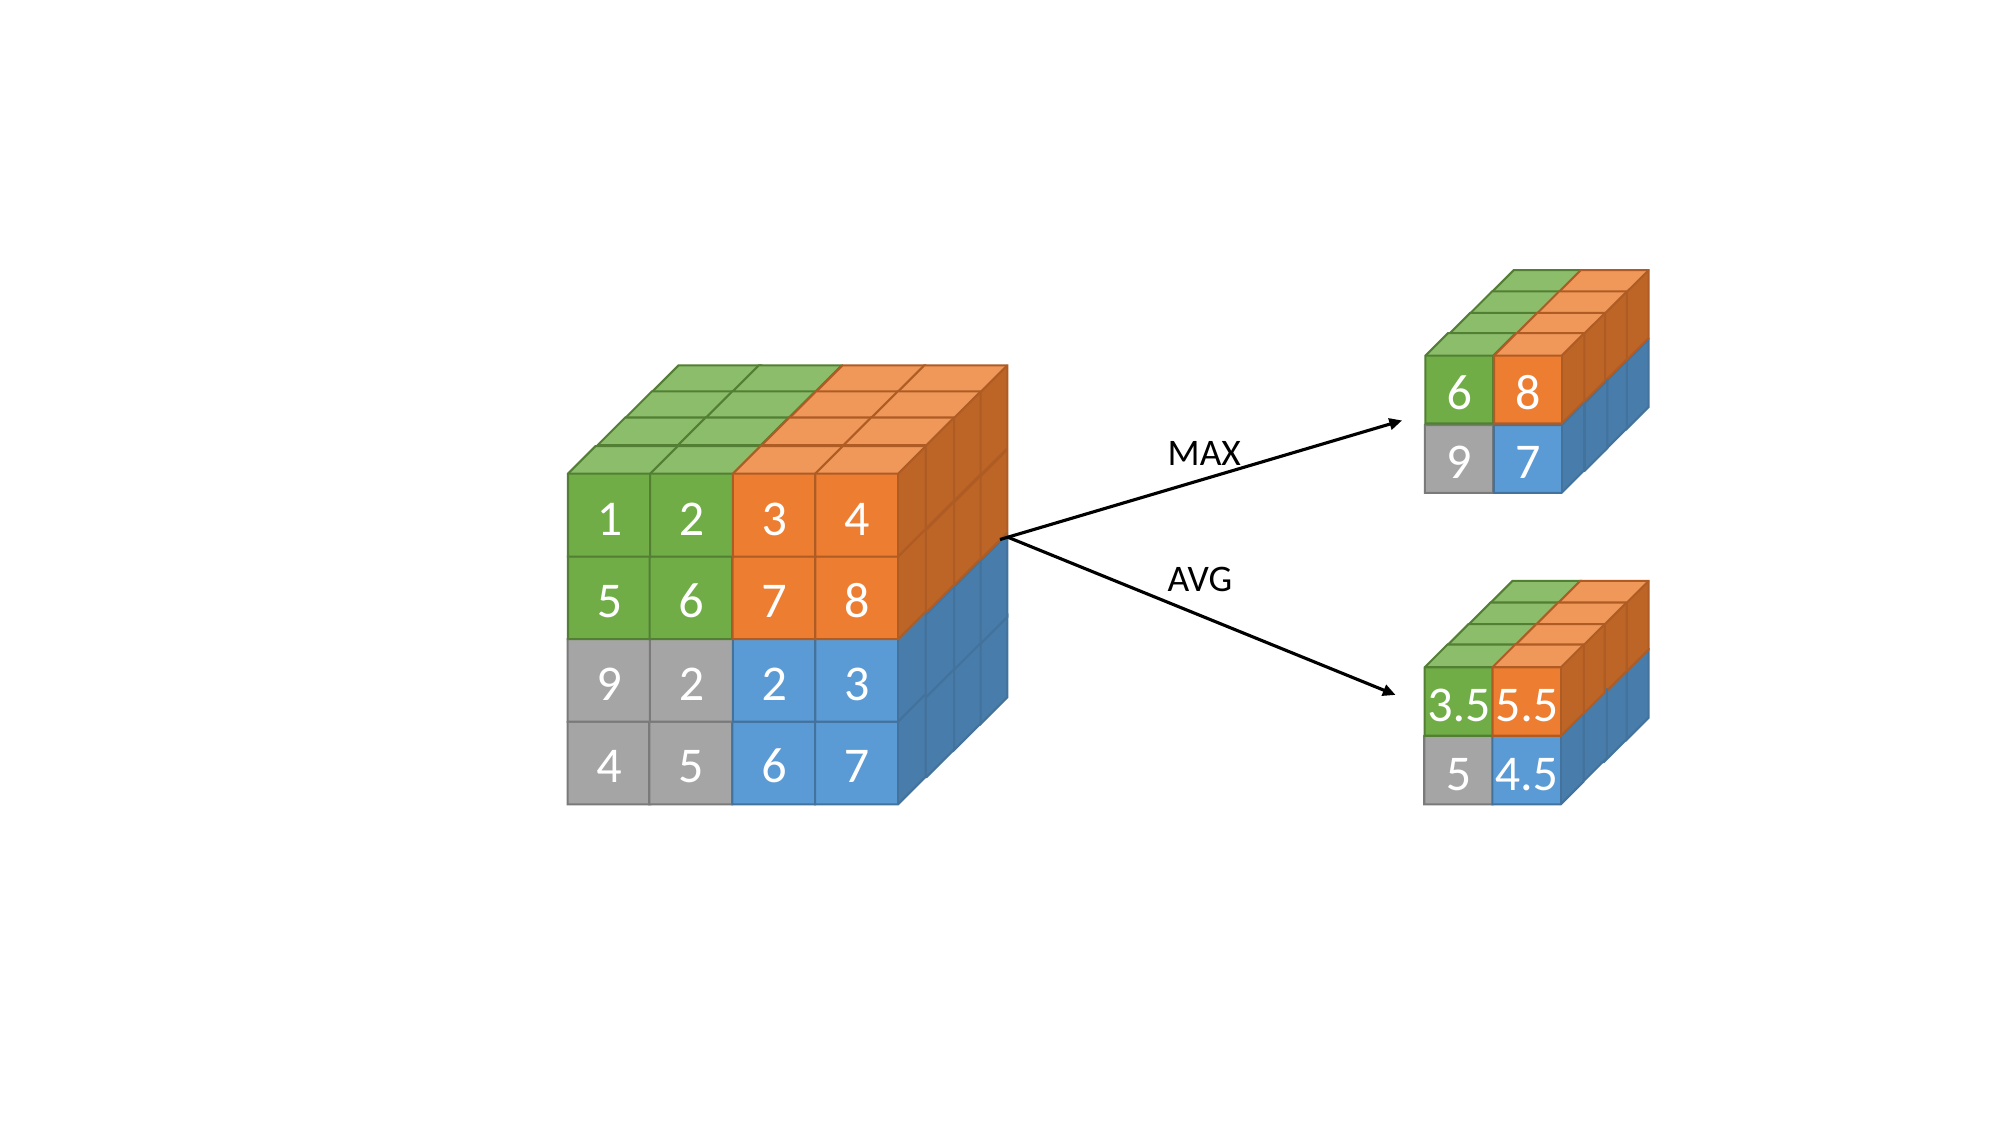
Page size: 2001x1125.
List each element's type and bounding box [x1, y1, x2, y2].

text_box [1424, 270, 1649, 493]
text_box [567, 365, 1008, 805]
text_box [1424, 580, 1649, 805]
text_box [1007, 537, 1396, 695]
text_box [999, 420, 1402, 540]
